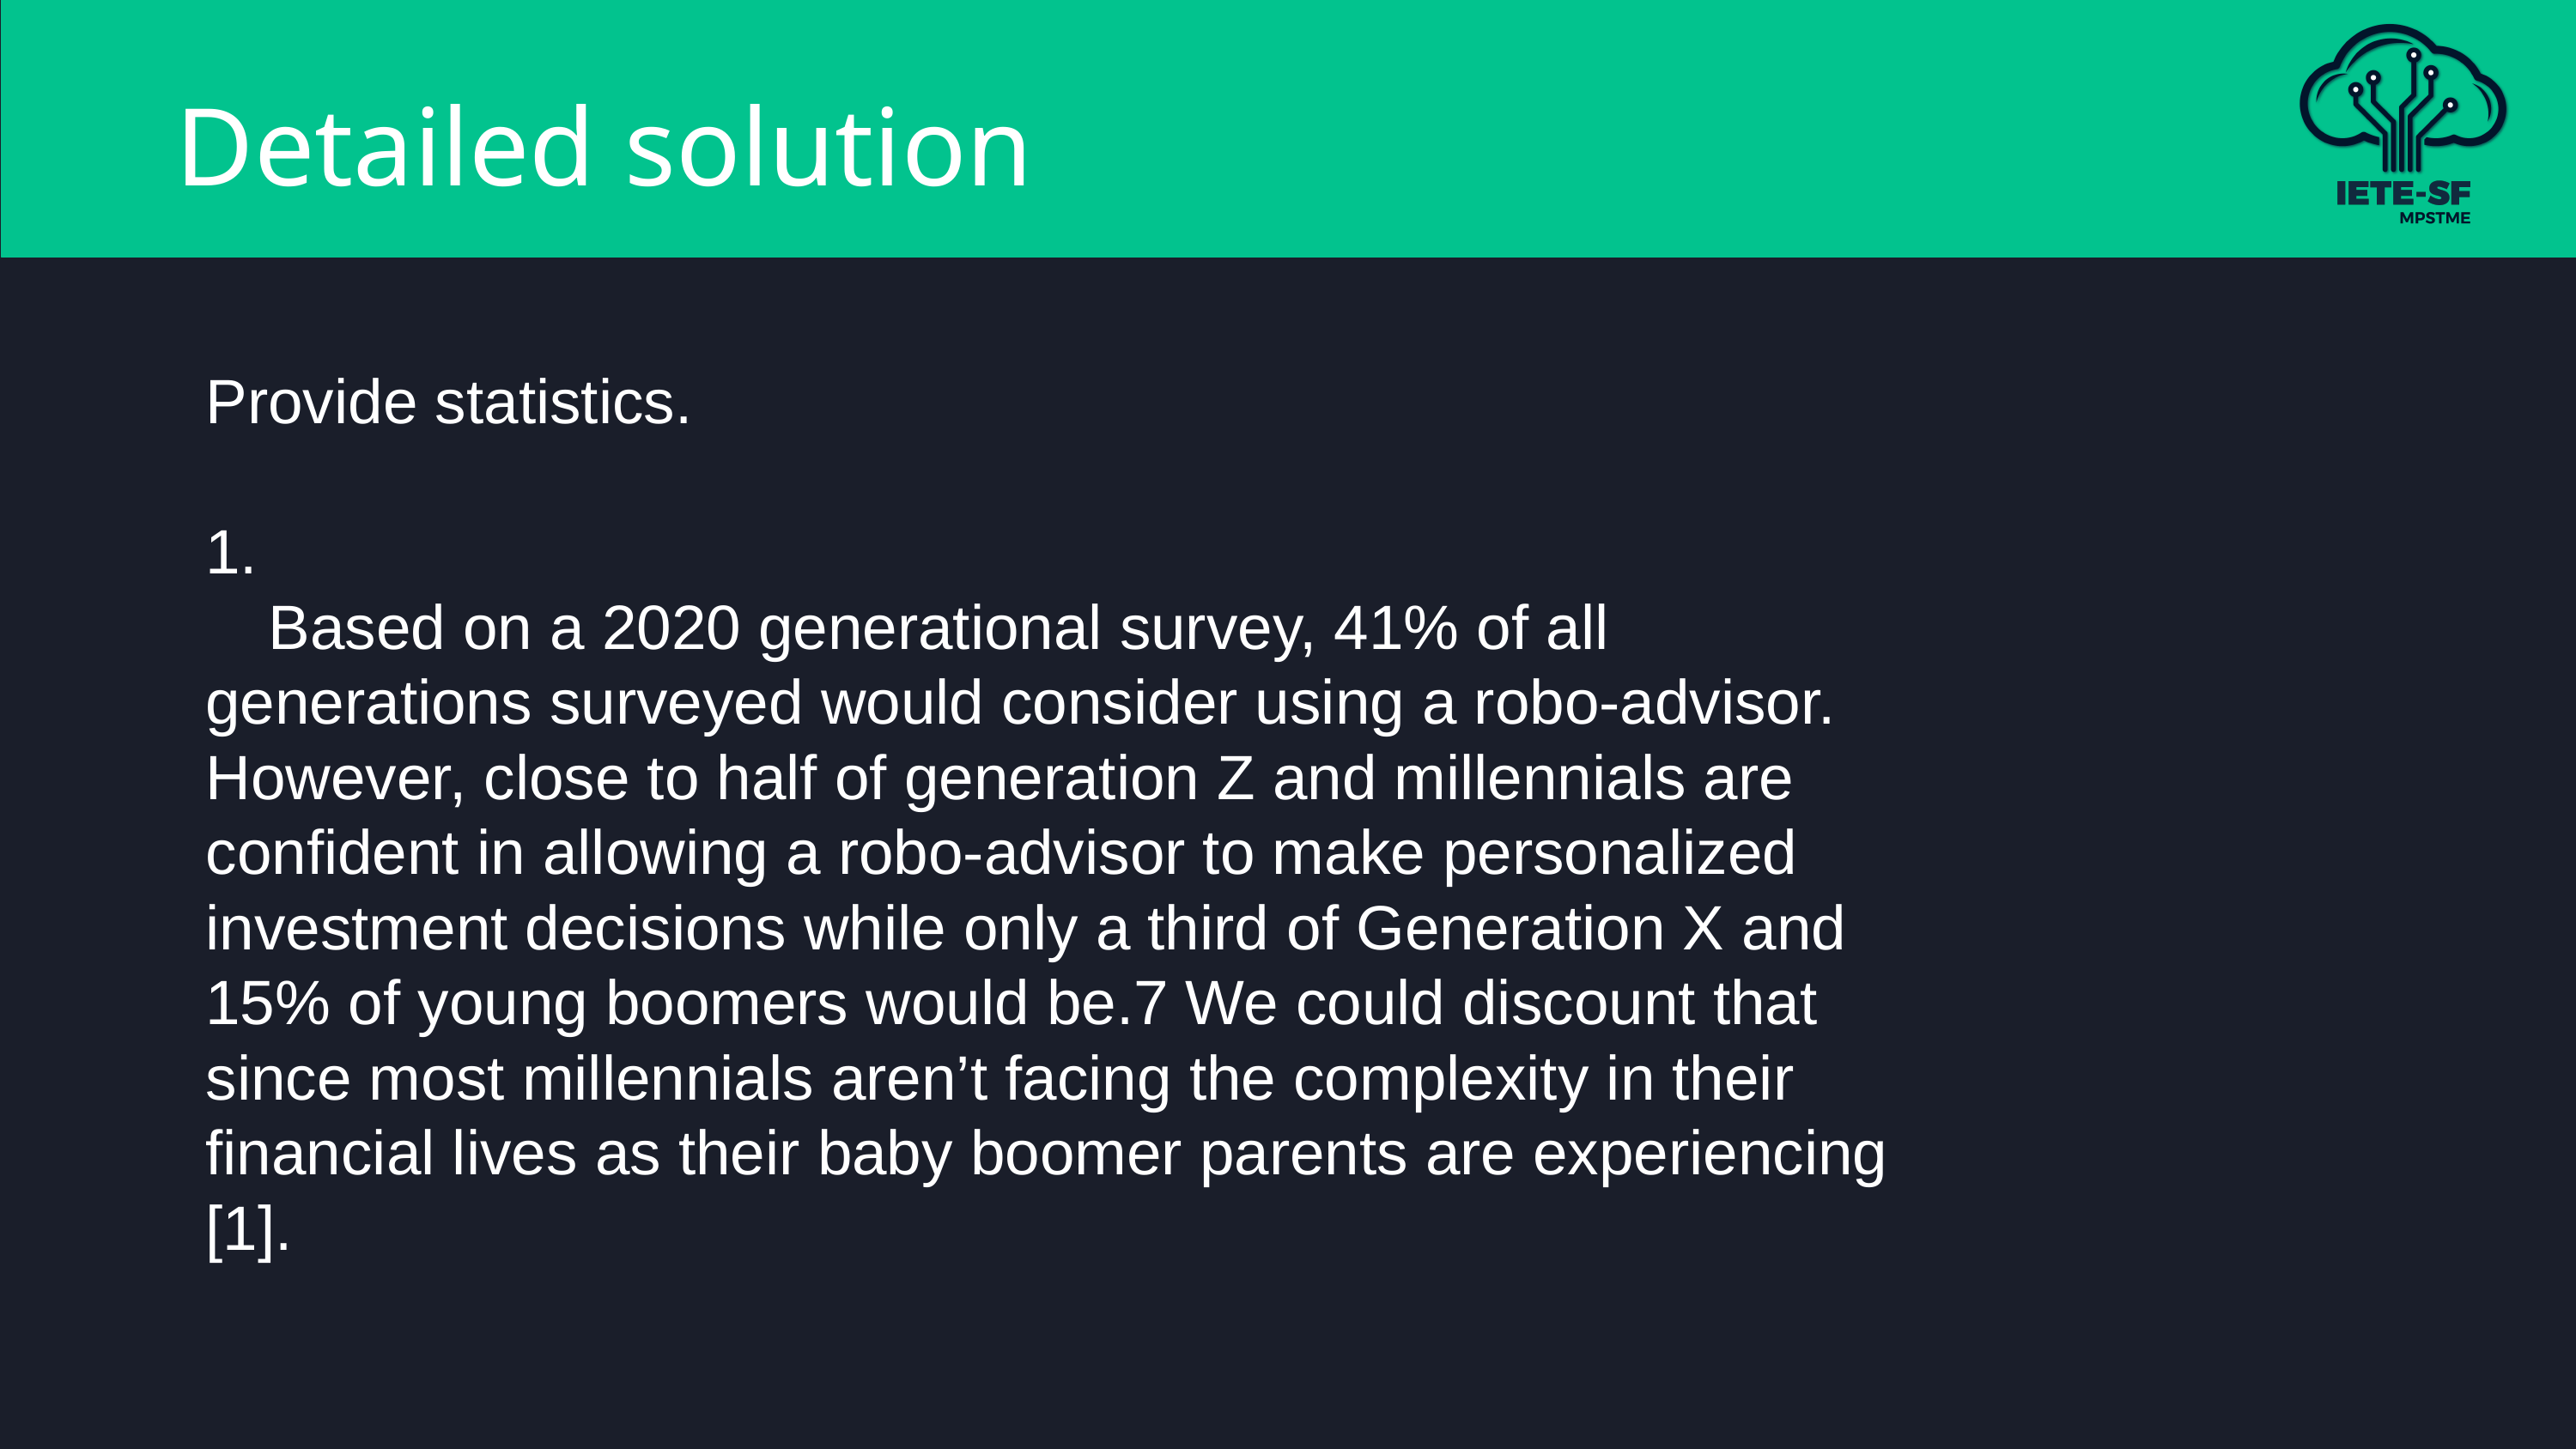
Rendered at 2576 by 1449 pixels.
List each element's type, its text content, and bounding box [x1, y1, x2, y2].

text_box Provide statistics. 1. Based on a 2020 generational survey, 41% of all generations surveyed would consider using a robo-advisor. However, close to half of generation Z and millennials are confident in allowing a robo-advisor to make personalized investment decisions while only a third of Generation X and 15% of young boomers would be.7 We could discount that since most millennials aren’t facing the complexity in their financial lives as their baby boomer parents are experiencing [1]. [204, 359, 1941, 1338]
text_box [1, 0, 2576, 258]
title Detailed solution [173, 73, 1171, 318]
picture [2230, 7, 2576, 246]
